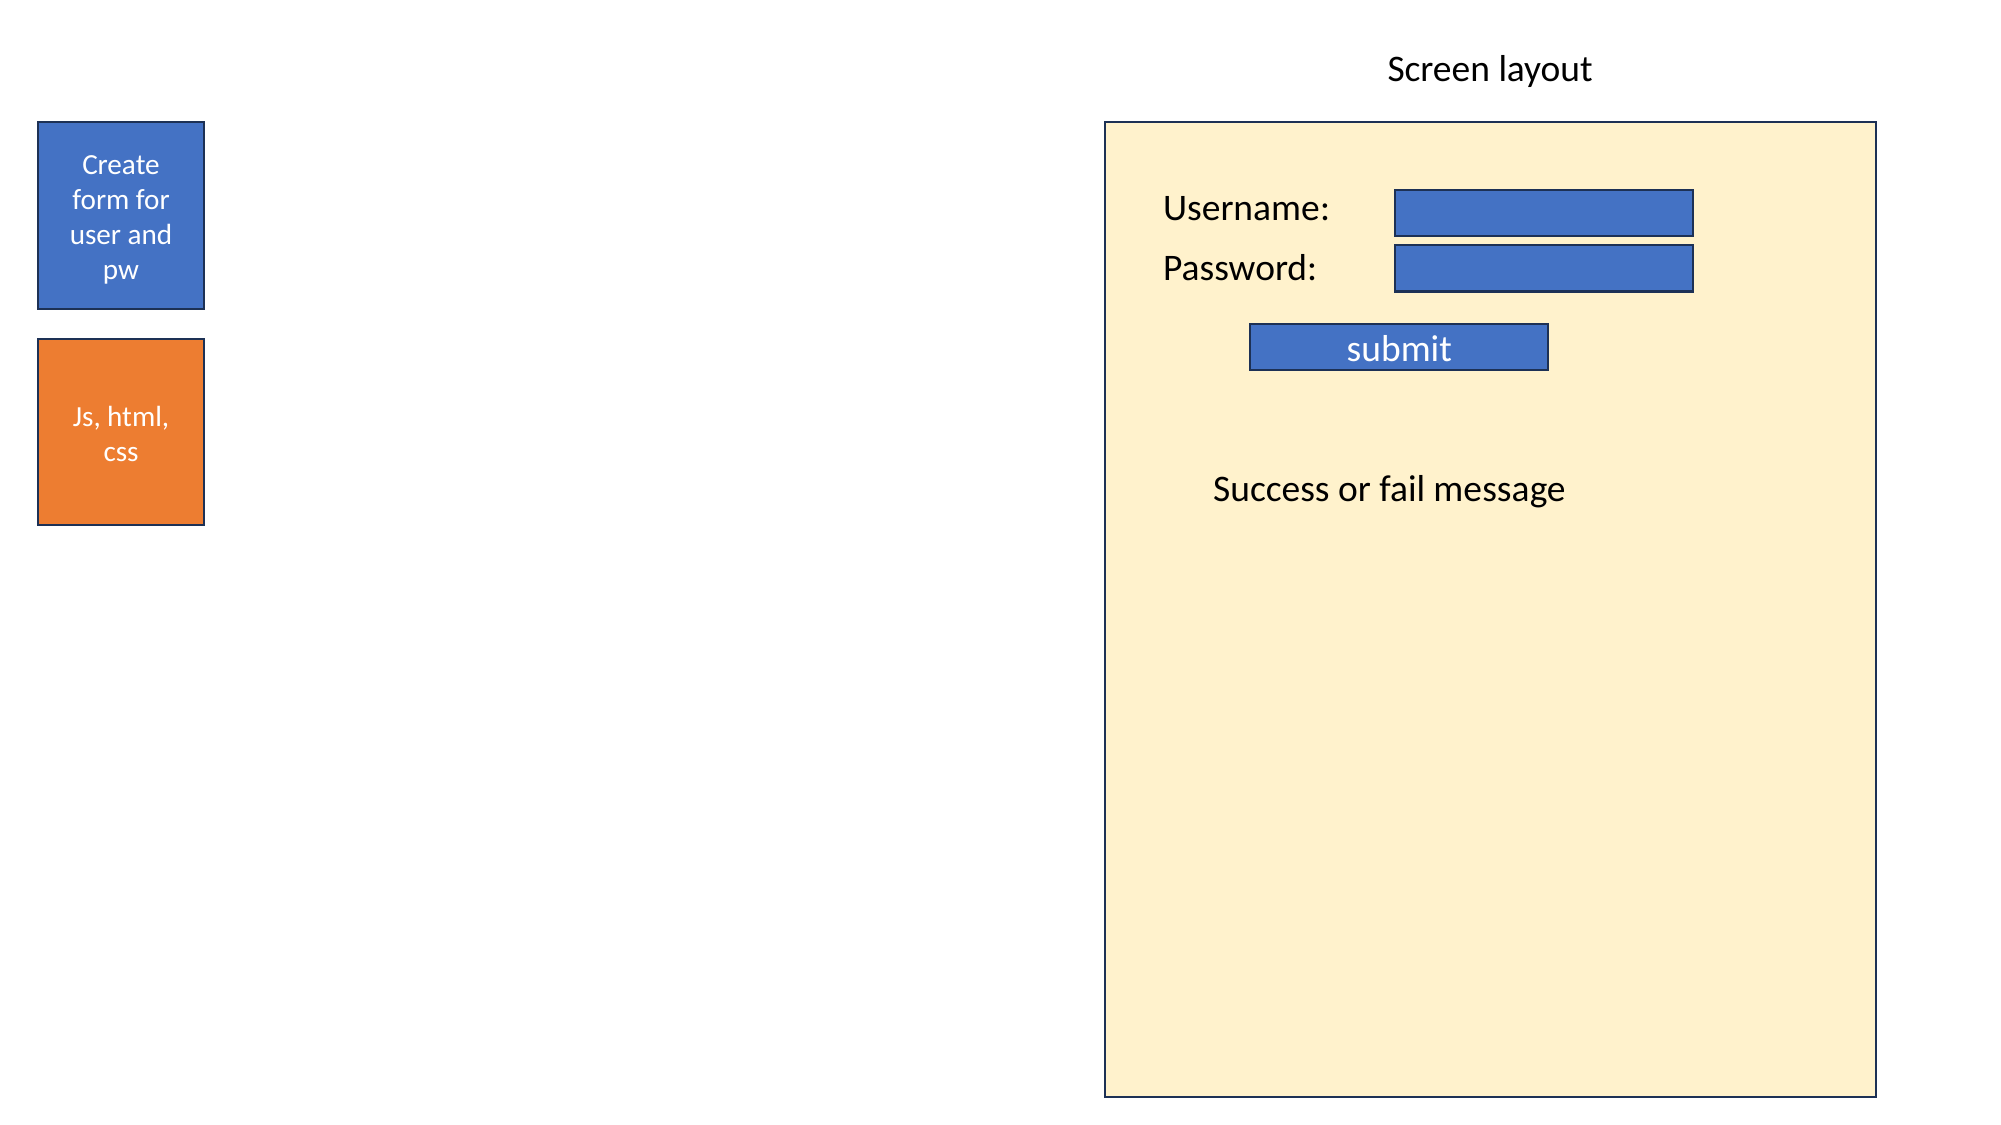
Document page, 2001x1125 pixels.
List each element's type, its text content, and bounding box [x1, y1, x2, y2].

text_box Password: [1148, 235, 1352, 296]
text_box Username: [1148, 175, 1352, 235]
text_box Create form for user and pw [37, 121, 205, 310]
text_box [1394, 189, 1694, 237]
text_box submit [1249, 323, 1549, 371]
text_box [1104, 121, 1877, 1098]
text_box Success or fail message [1198, 456, 1771, 517]
text_box Screen layout [1372, 36, 1609, 97]
text_box [1394, 244, 1694, 293]
text_box Js, html, css [37, 338, 205, 526]
